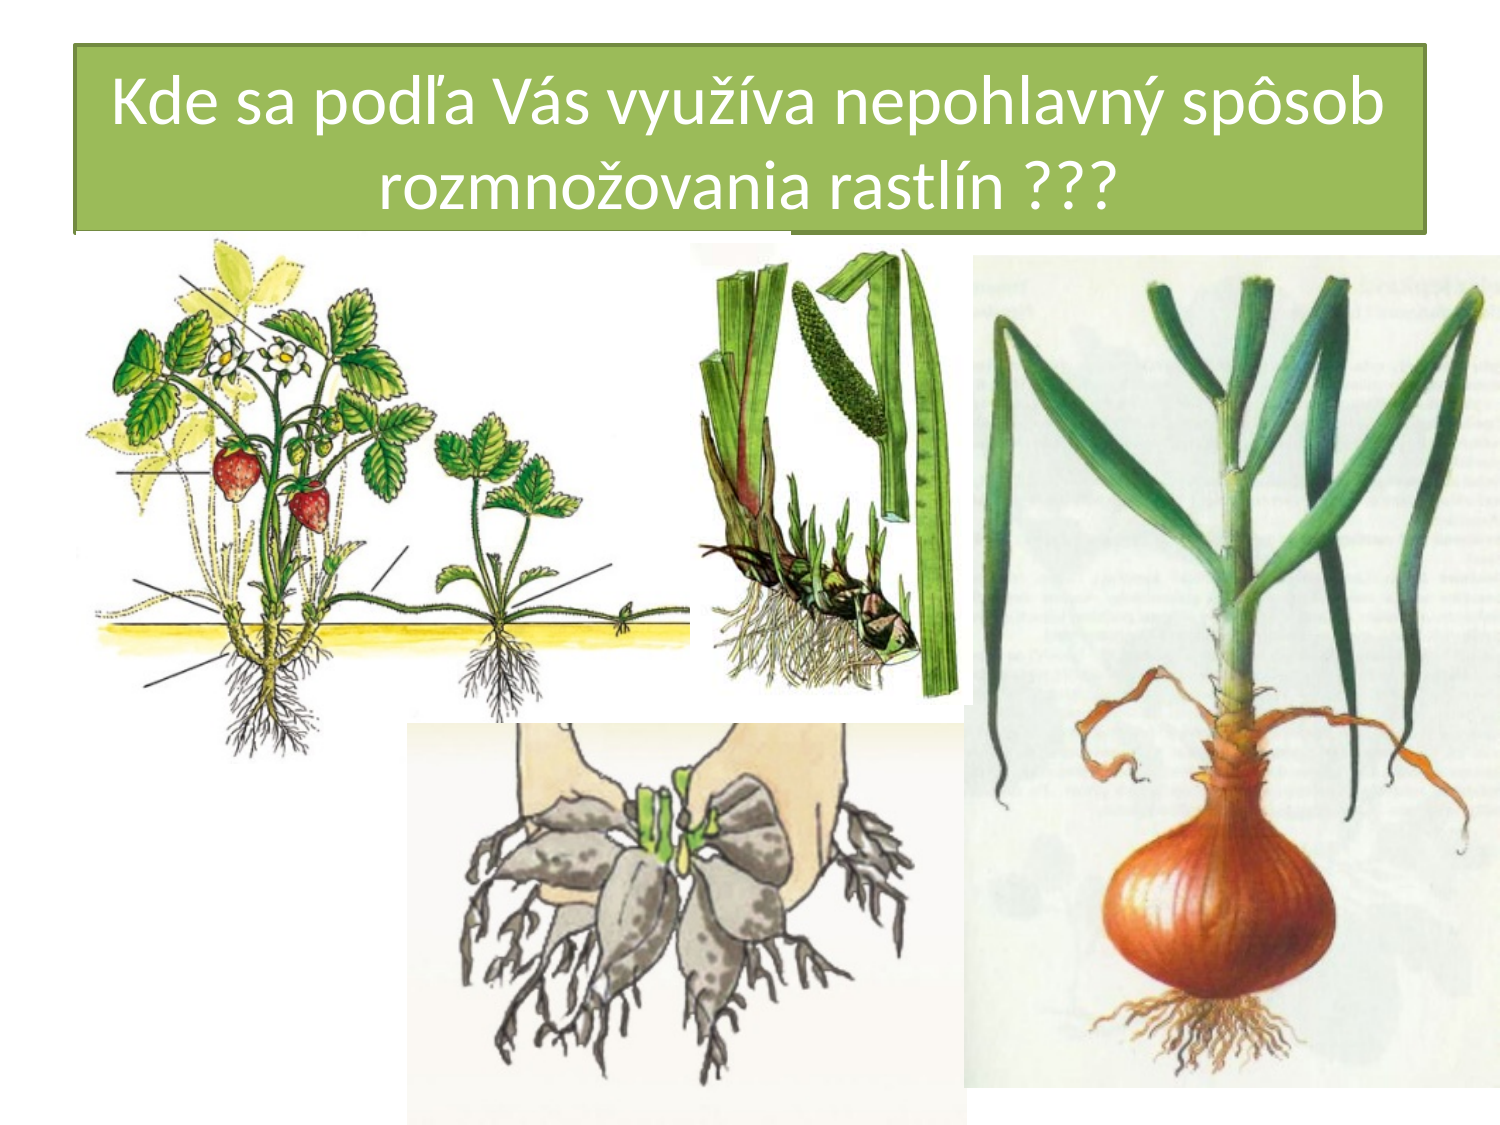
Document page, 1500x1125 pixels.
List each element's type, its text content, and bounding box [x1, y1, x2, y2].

title Kde sa podľa Vás využíva nepohlavný spôsob rozmnožovania rastlín ??? [73, 43, 1427, 235]
picture [76, 231, 1500, 1125]
